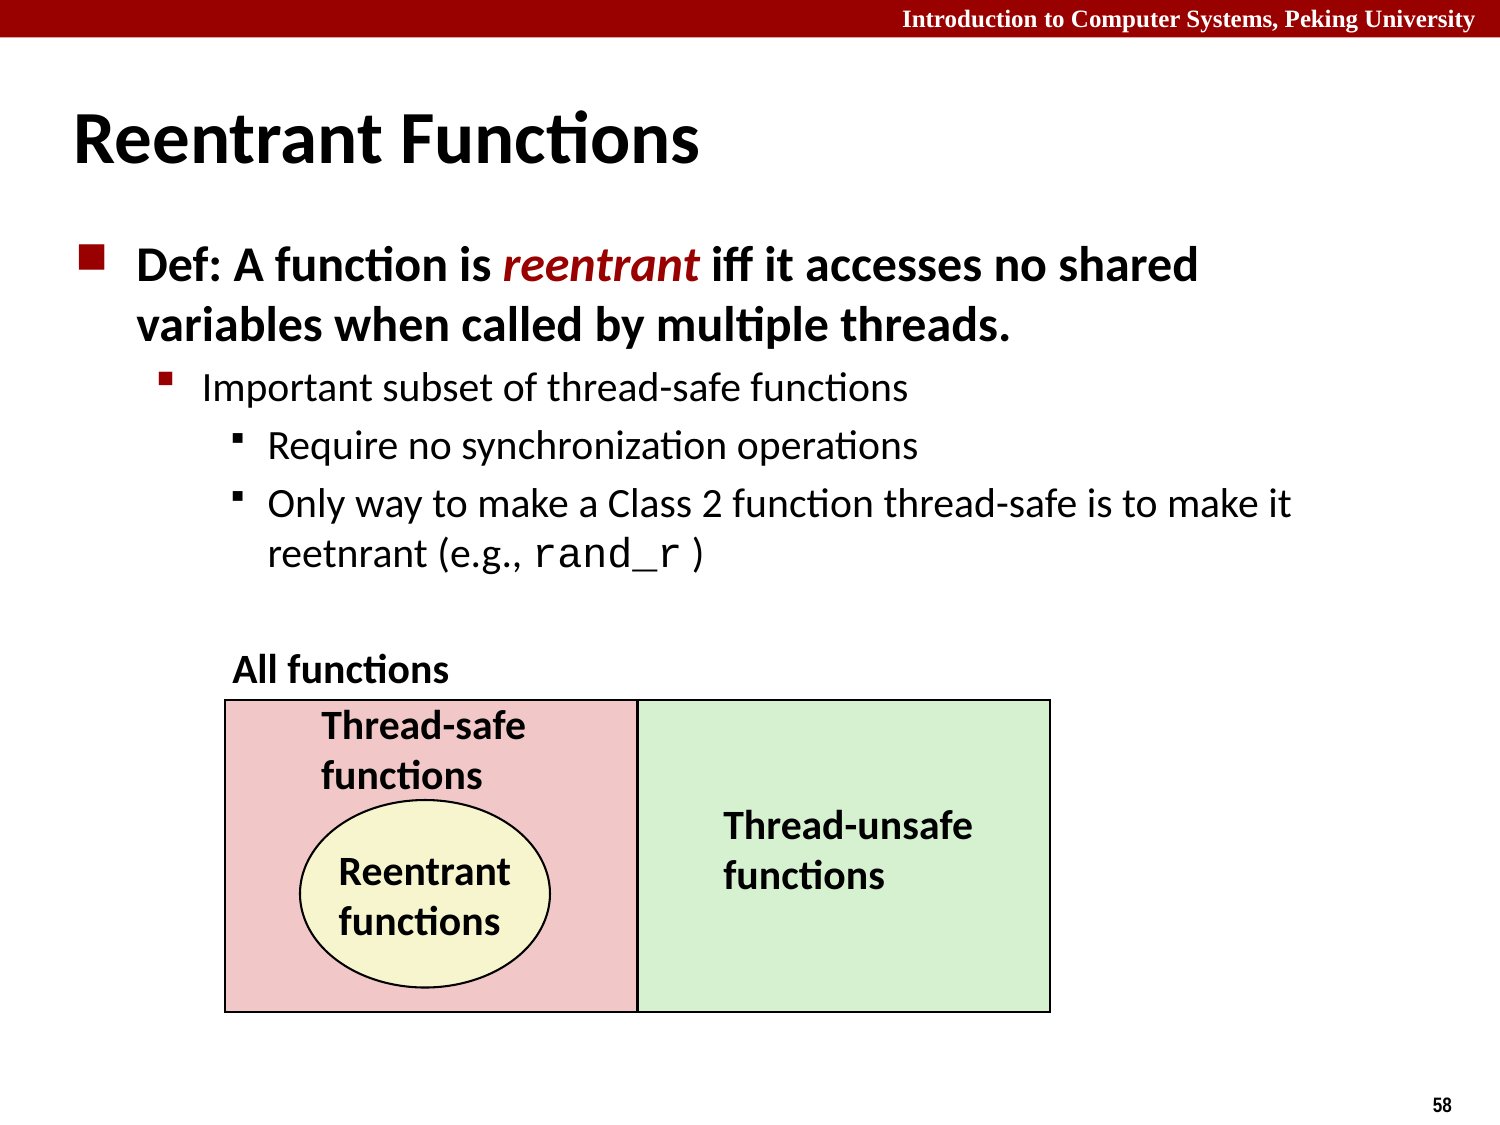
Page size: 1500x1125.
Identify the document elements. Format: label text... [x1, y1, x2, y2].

text_box Reentrant functions [300, 805, 550, 988]
title Reentrant Functions [58, 71, 1305, 197]
text_box [637, 699, 1050, 1013]
text_box Thread-safe functions [306, 690, 542, 805]
list Def: A function is reentrant iff it accesses no shared variables when called by multiple threads. Important subset of thread-safe functions Require no synchronization operations Only way to make a Class 2 function thread-safe is to make it reetnrant (e.g., rand_r ) [64, 223, 1361, 610]
text_box [225, 699, 637, 1013]
text_box Thread-unsafe functions [708, 790, 989, 905]
text_box All functions [217, 634, 465, 700]
